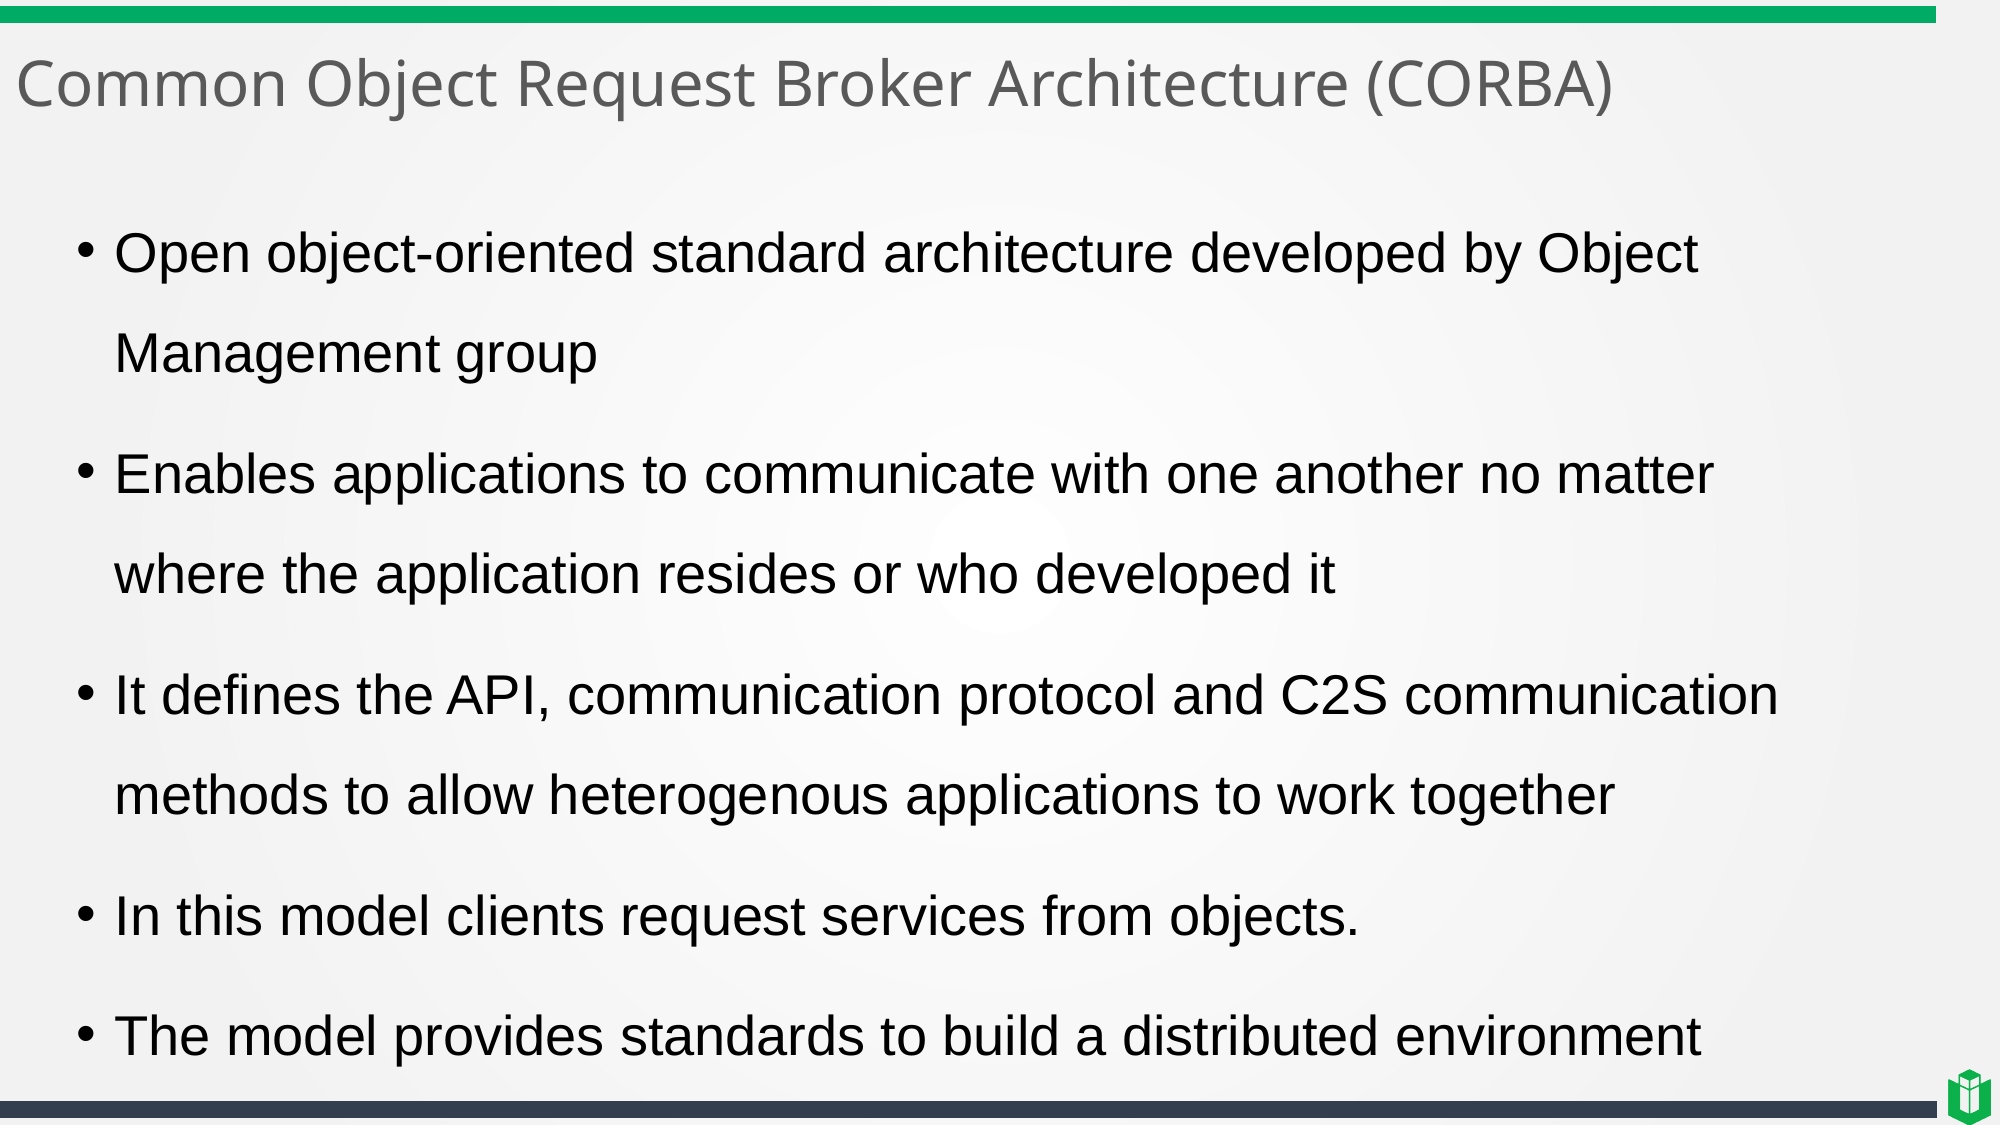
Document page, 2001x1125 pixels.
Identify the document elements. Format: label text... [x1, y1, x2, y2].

text_box [61, 161, 1917, 1076]
text_box Open object-oriented standard architecture developed by Object Management group Enables applications to communicate with one another no matter where the application resides or who developed it It defines the API, communication protocol and C2S communication methods to allow heterogenous applications to work together In this model clients request services from objects. The model provides standards to build a distributed environment [61, 175, 1862, 1091]
picture [1945, 1068, 1992, 1125]
title Common Object Request Broker Architecture (CORBA) [0, 26, 1942, 147]
